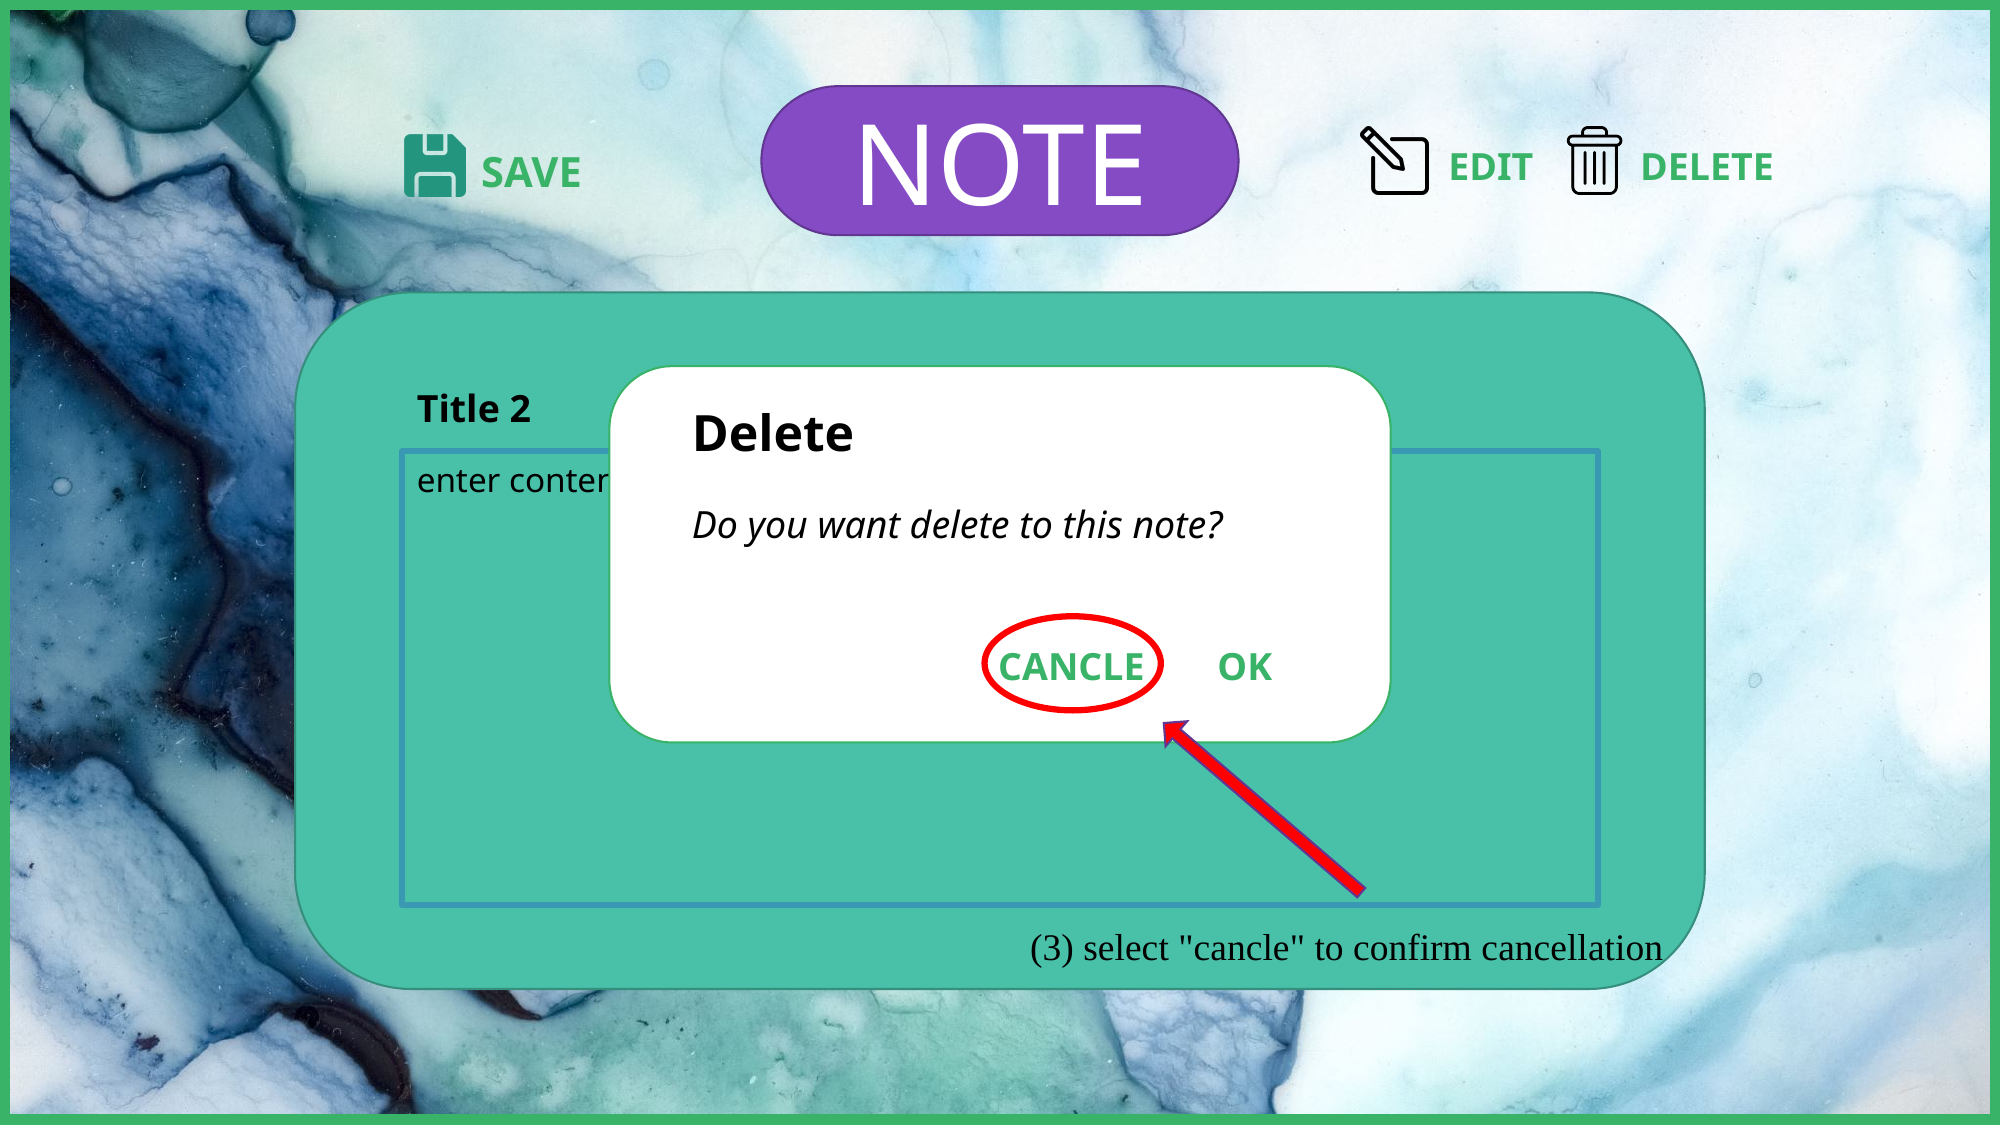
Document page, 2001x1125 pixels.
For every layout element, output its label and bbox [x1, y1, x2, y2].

text_box [402, 132, 662, 205]
text_box [609, 366, 1391, 743]
picture [0, 0, 2000, 1125]
text_box [295, 292, 1705, 989]
